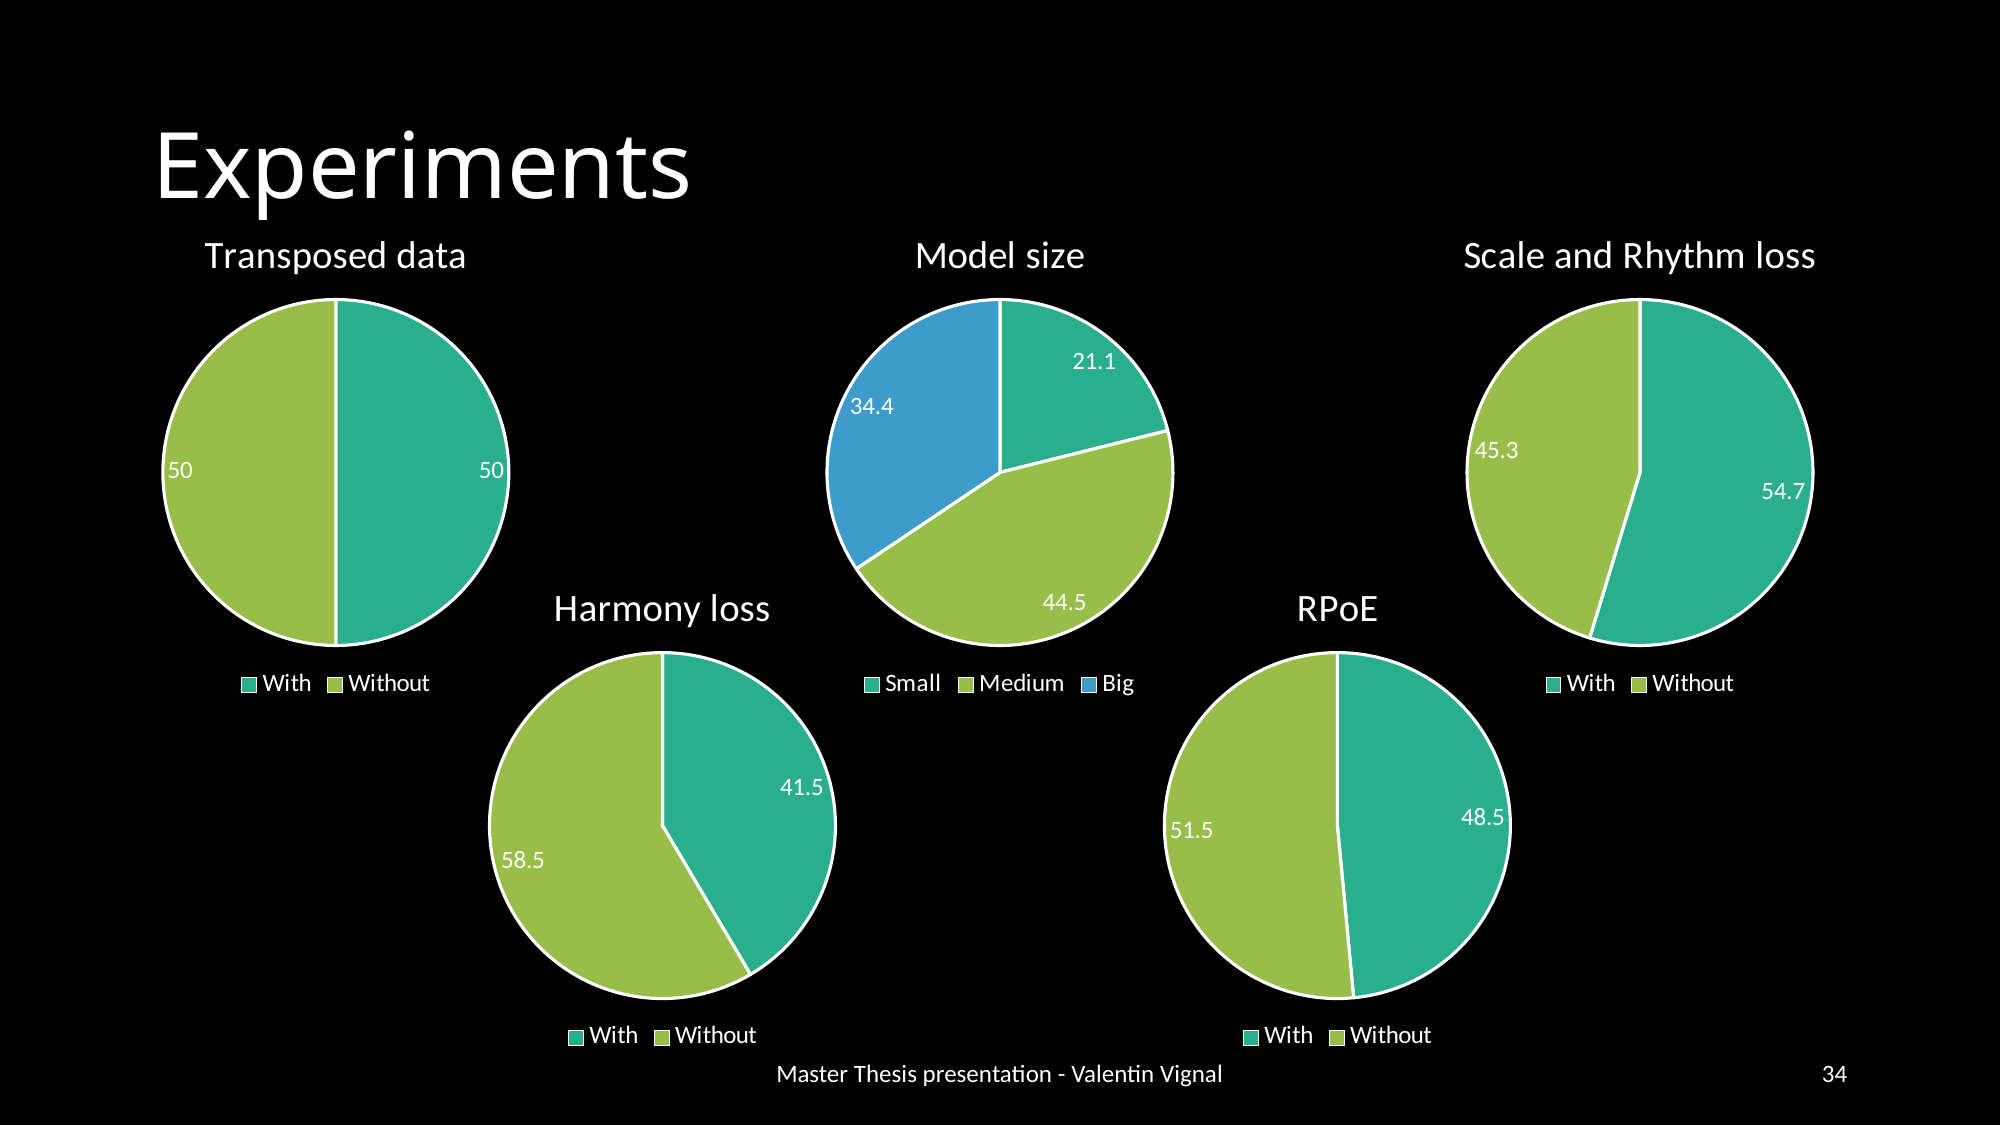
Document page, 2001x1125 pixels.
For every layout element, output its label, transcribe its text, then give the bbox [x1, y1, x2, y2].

footer Master Thesis presentation - Valentin Vignal [662, 1057, 1338, 1103]
chart [96, 209, 2000, 1057]
title Experiments [137, 59, 1863, 278]
slide_number 34 [1412, 1042, 1863, 1103]
